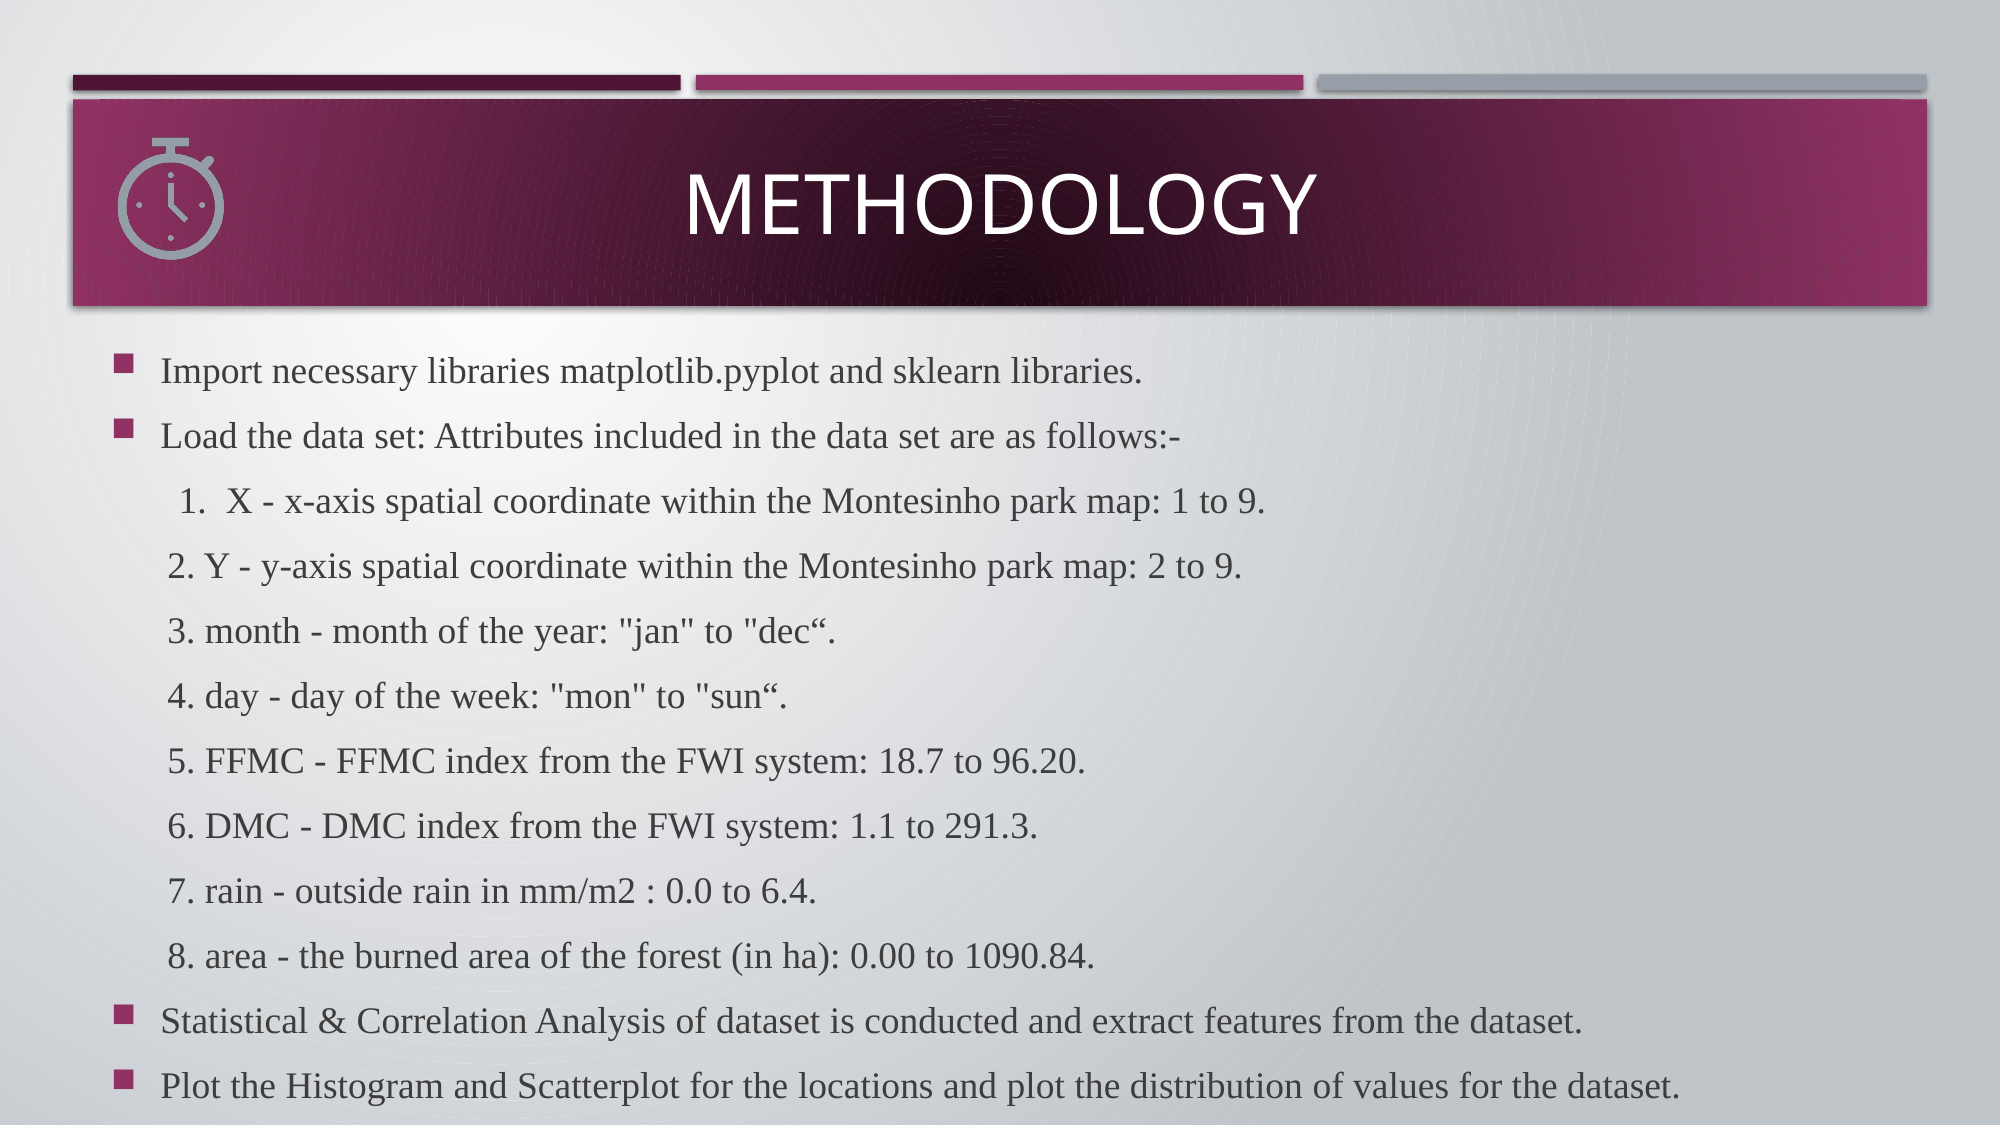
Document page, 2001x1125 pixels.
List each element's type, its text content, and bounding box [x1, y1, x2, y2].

title Methodology [95, 119, 1905, 282]
list Import necessary libraries matplotlib.pyplot and sklearn libraries. Load the data set: Attributes included in the data set are as follows:- 1. X - x-axis spatial coordinate within the Montesinho park map: 1 to 9. 2. Y - y-axis spatial coordinate within the Montesinho park map: 2 to 9. 3. month - month of the year: "jan" to "dec“. 4. day - day of the week: "mon" to "sun“. 5. FFMC - FFMC index from the FWI system: 18.7 to 96.20. 6. DMC - DMC index from the FWI system: 1.1 to 291.3. 7. rain - outside rain in mm/m2 : 0.0 to 6.4. 8. area - the burned area of the forest (in ha): 0.00 to 1090.84. Statistical & Correlation Analysis of dataset is conducted and extract features from the dataset. Plot the Histogram and Scatterplot for the locations and plot the distribution of values for the dataset. [95, 338, 1905, 1006]
picture [94, 122, 246, 274]
